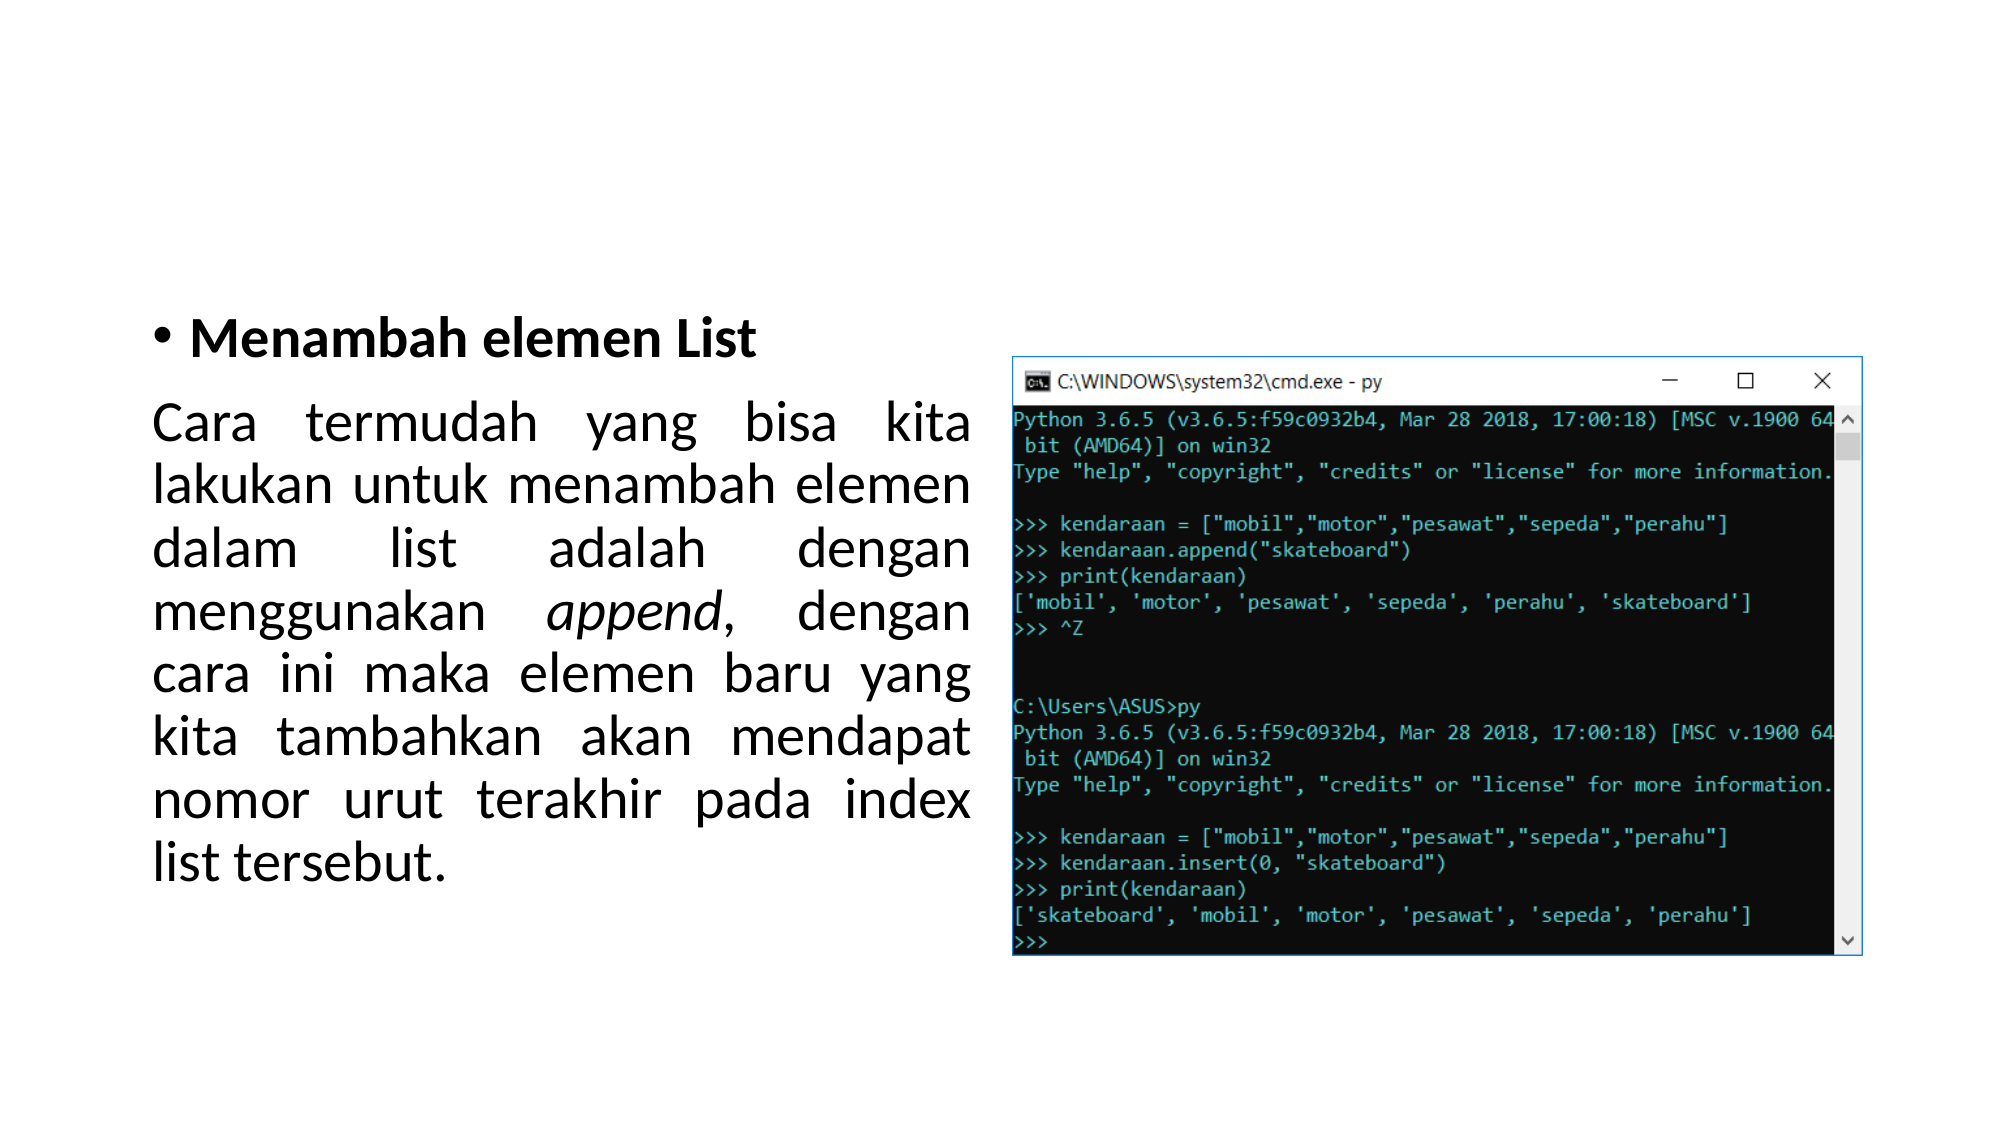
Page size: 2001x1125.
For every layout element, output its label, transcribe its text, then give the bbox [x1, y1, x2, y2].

list Menambah elemen List Cara termudah yang bisa kita lakukan untuk menambah elemen dalam list adalah dengan menggunakan append, dengan cara ini maka elemen baru yang kita tambahkan akan mendapat nomor urut terakhir pada index list tersebut. [137, 299, 988, 1014]
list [1012, 356, 1863, 956]
